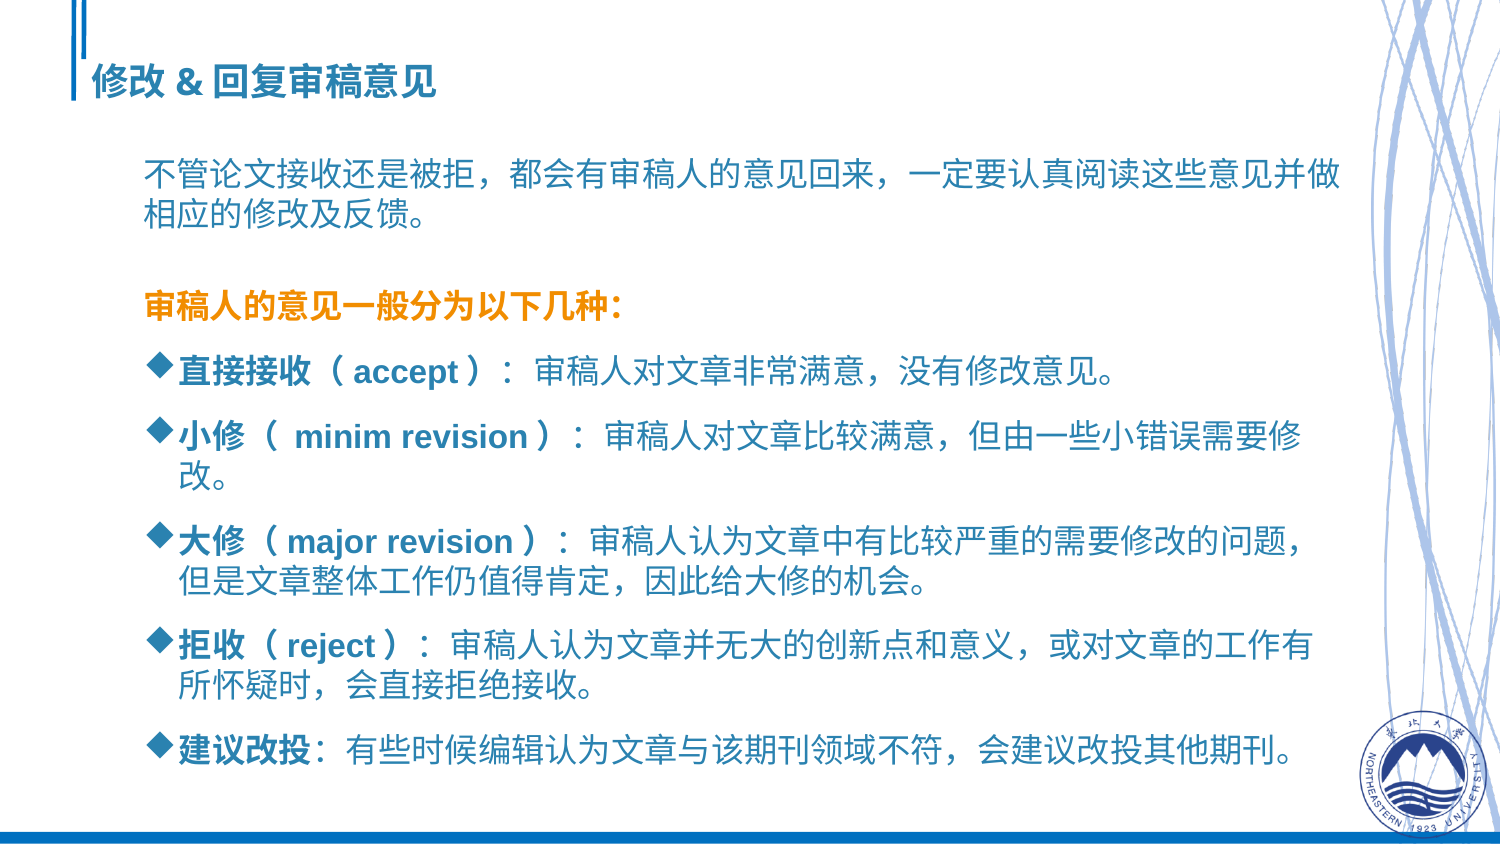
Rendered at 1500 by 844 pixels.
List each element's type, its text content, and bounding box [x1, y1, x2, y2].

picture [1347, 702, 1500, 844]
title 修改&回复审稿意见 [76, 50, 1427, 111]
text_box 不管论文接收还是被拒，都会有审稿人的意见回来，一定要认真阅读这些意见并做相应的修改及反馈。 审稿人的意见一般分为以下几种： 直接接收（accept）：审稿人对文章非常满意，没有修改意见。 小修（ minim revision）：审稿人对文章比较满意，但由一些小错误需要修改。 大修（major revision）：审稿人认为文章中有比较严重的需要修改的问题，但是文章整体工作仍值得肯定，因此给大修的机会。 拒收（reject）：审稿人认为文章并无大的创新点和意义，或对文章的工作有所怀疑时，会直接拒绝接收。 建议改投：有些时候编辑认为文章与该期刊领域不符，会建议改投其他期刊。 [128, 105, 1360, 844]
